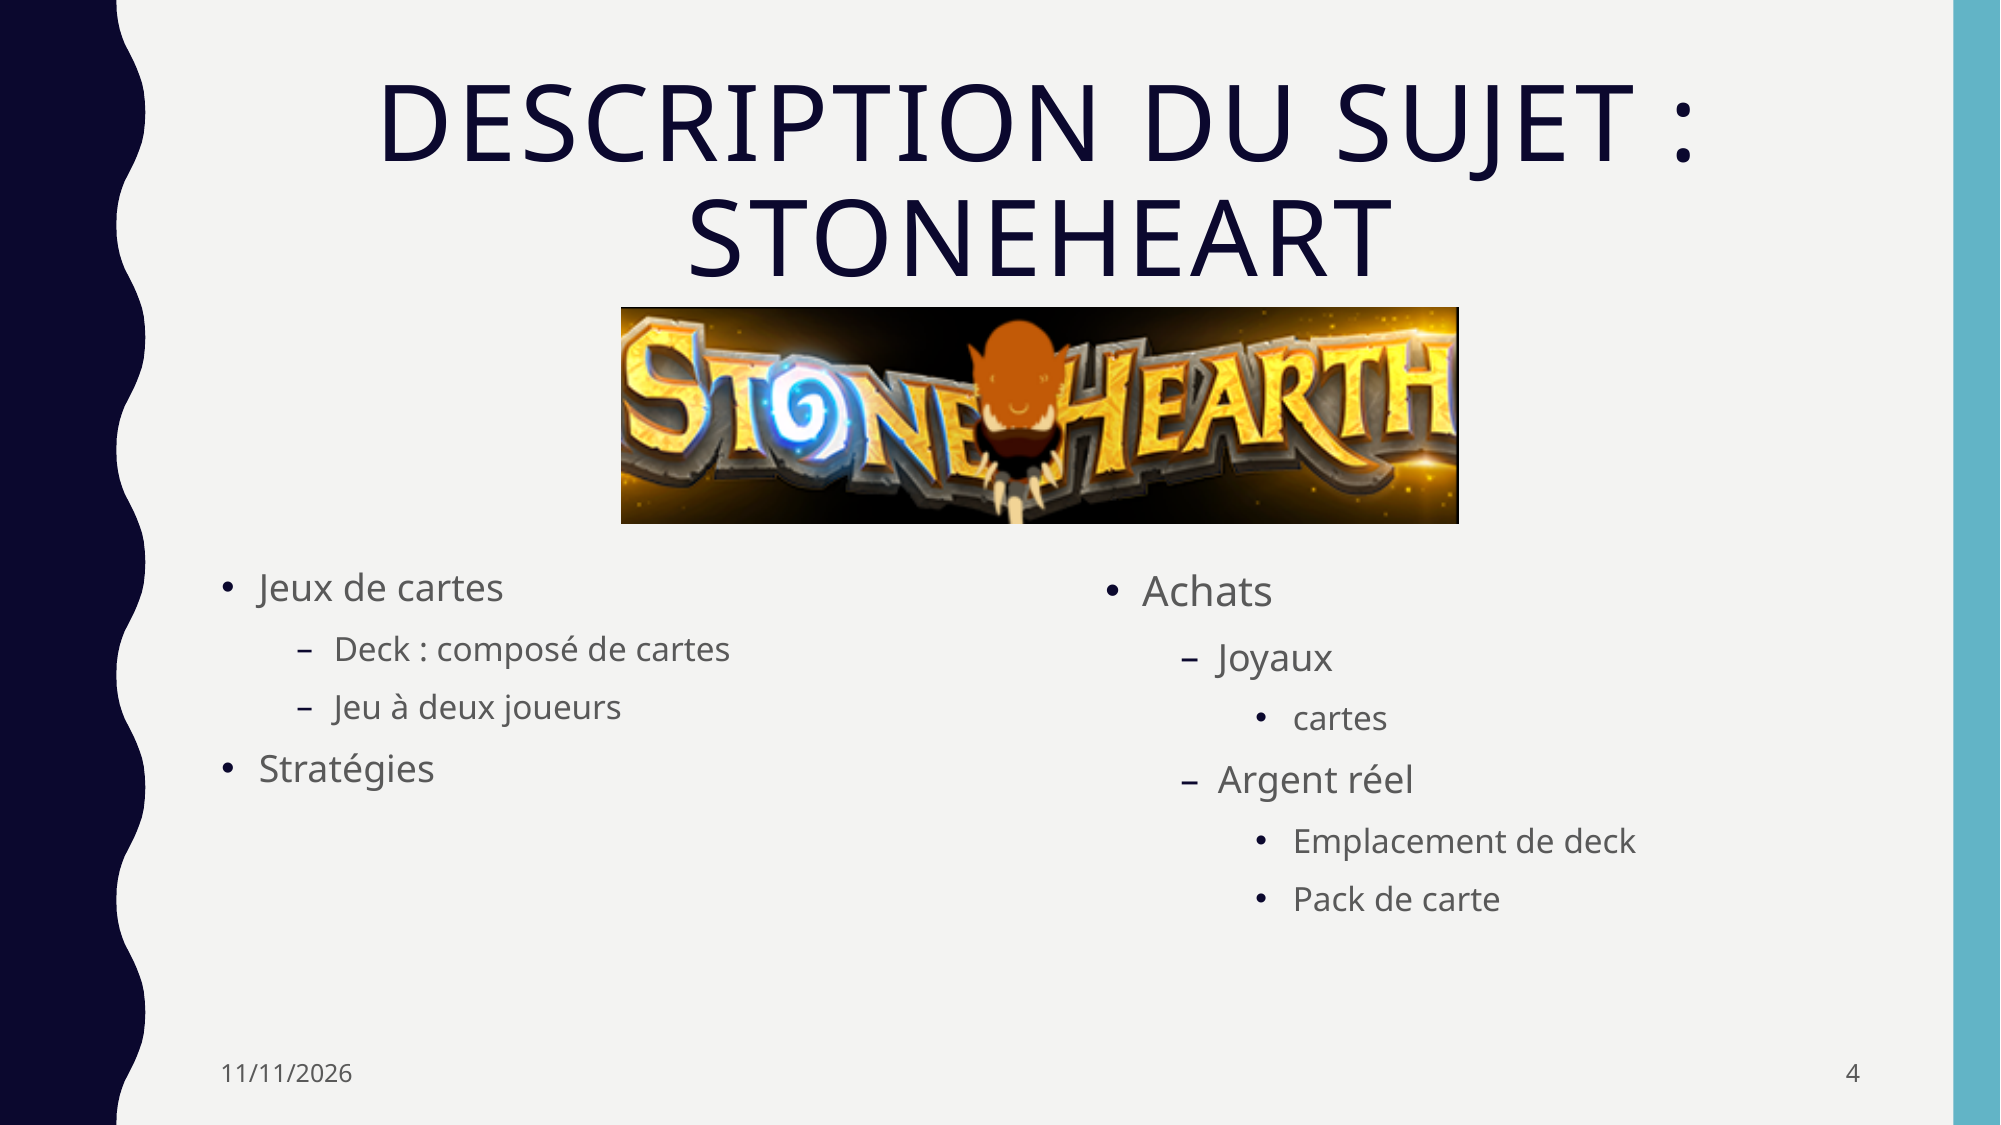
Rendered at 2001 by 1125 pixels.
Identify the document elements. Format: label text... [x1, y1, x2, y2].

slide_number 4 [1412, 1045, 1875, 1103]
list Jeux de cartes Deck : composé de cartes Jeu à deux joueurs Stratégies [206, 552, 994, 969]
title Description du sujet : Stoneheart [205, 62, 1875, 308]
picture [621, 307, 1459, 525]
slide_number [205, 1045, 588, 1103]
list Achats Joyaux cartes Argent réel Emplacement de deck Pack de carte [1090, 552, 1878, 969]
